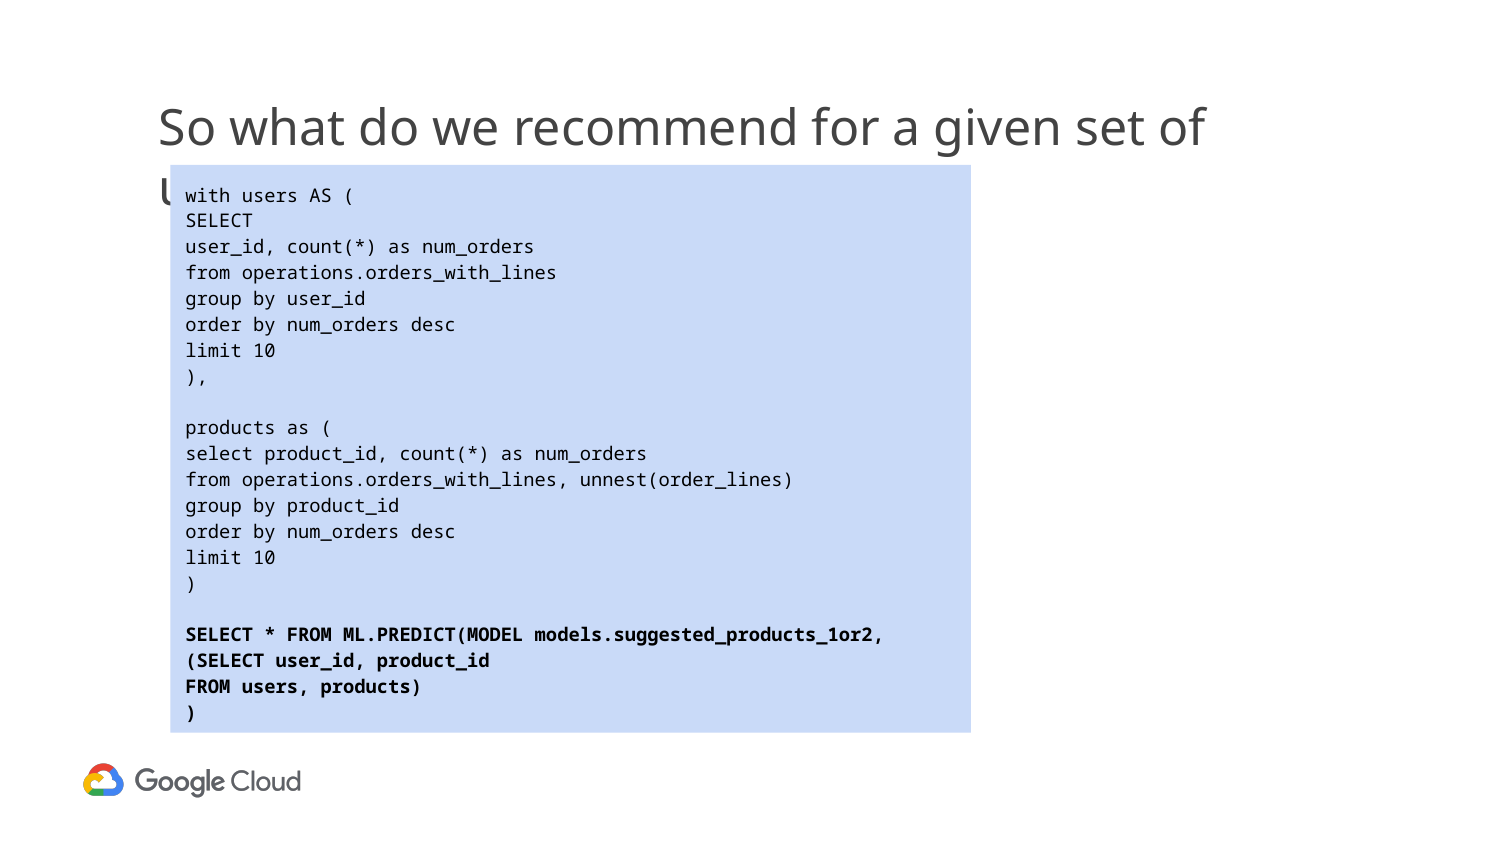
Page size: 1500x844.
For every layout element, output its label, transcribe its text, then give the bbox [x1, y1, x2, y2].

text_box with users AS ( SELECT user_id, count(*) as num_orders from operations.orders_with_lines group by user_id order by num_orders desc limit 10 ), products as ( select product_id, count(*) as num_orders from operations.orders_with_lines, unnest(order_lines) group by product_id order by num_orders desc limit 10 ) SELECT * FROM ML.PREDICT(MODEL models.suggested_products_1or2, (SELECT user_id, product_id FROM users, products) ) [170, 164, 971, 733]
picture [82, 759, 301, 801]
title So what do we recommend for a given set of users? [151, 88, 1351, 177]
